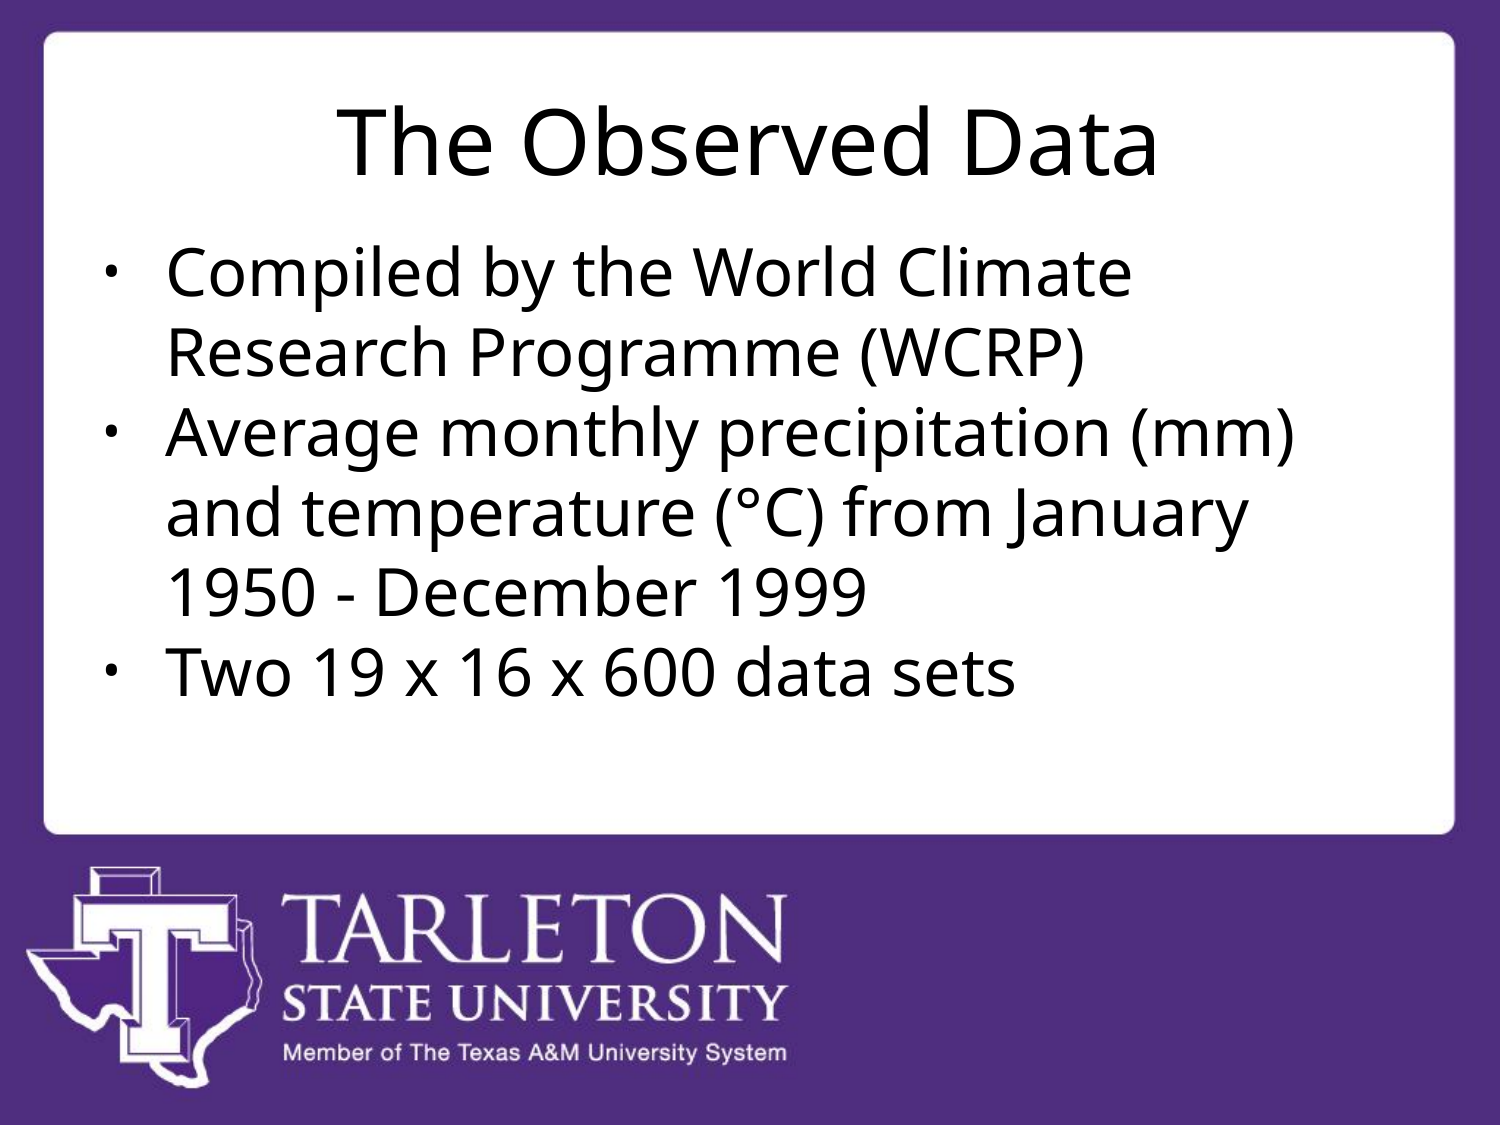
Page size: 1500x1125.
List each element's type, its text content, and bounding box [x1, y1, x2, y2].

title The Observed Data [75, 45, 1425, 214]
picture [0, 0, 1500, 1125]
list Compiled by the World Climate Research Programme (WCRP) Average monthly precipitation (mm) and temperature (°C) from January 1950 - December 1999 Two 19 x 16 x 600 data sets [75, 214, 1425, 958]
